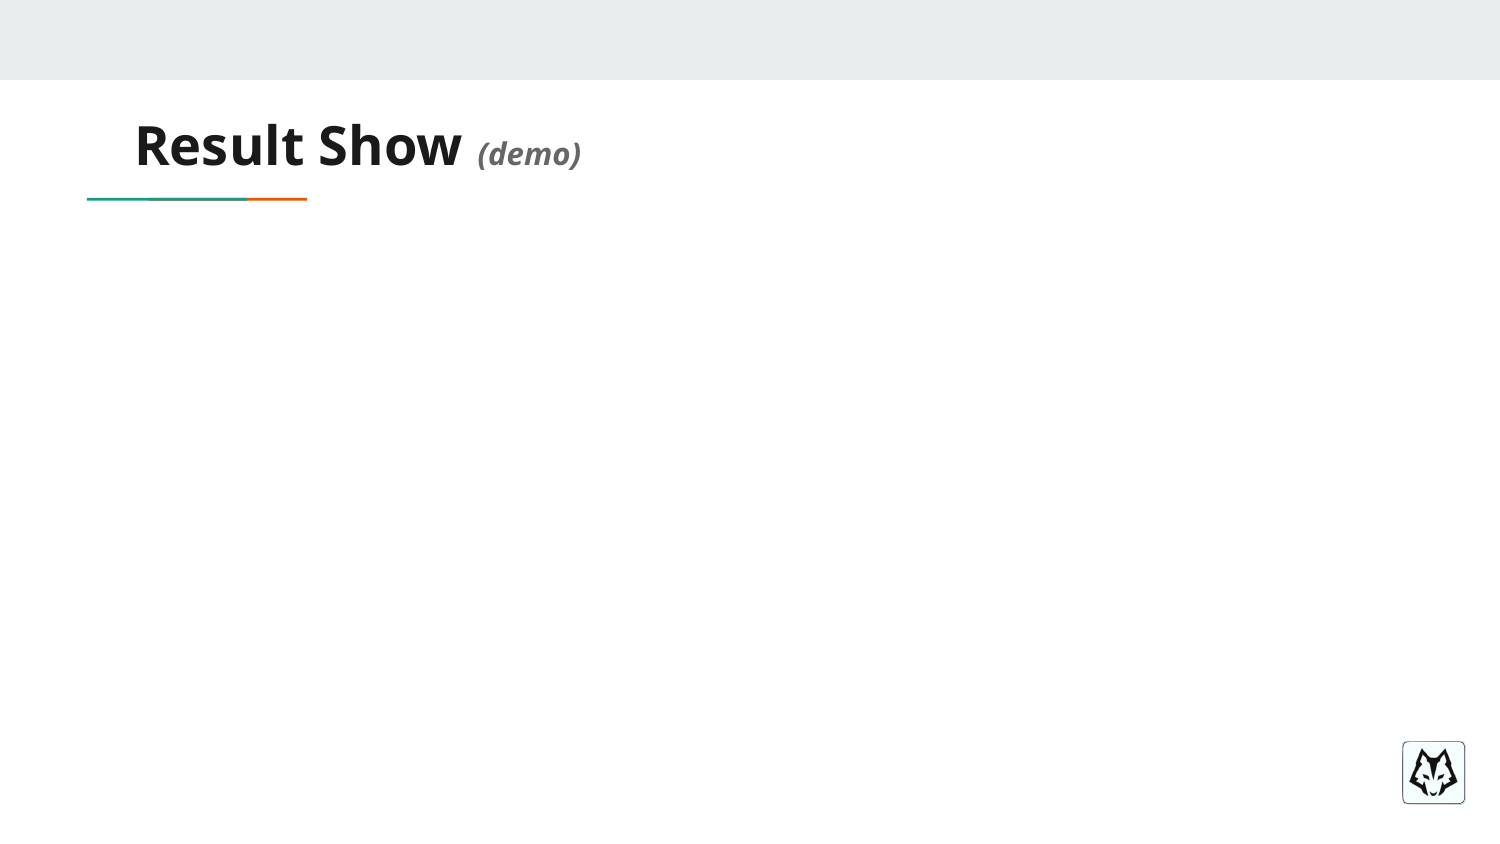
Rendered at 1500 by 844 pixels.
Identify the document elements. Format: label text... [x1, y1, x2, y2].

title Result Show (demo) [119, 96, 1381, 185]
picture [1402, 740, 1466, 805]
